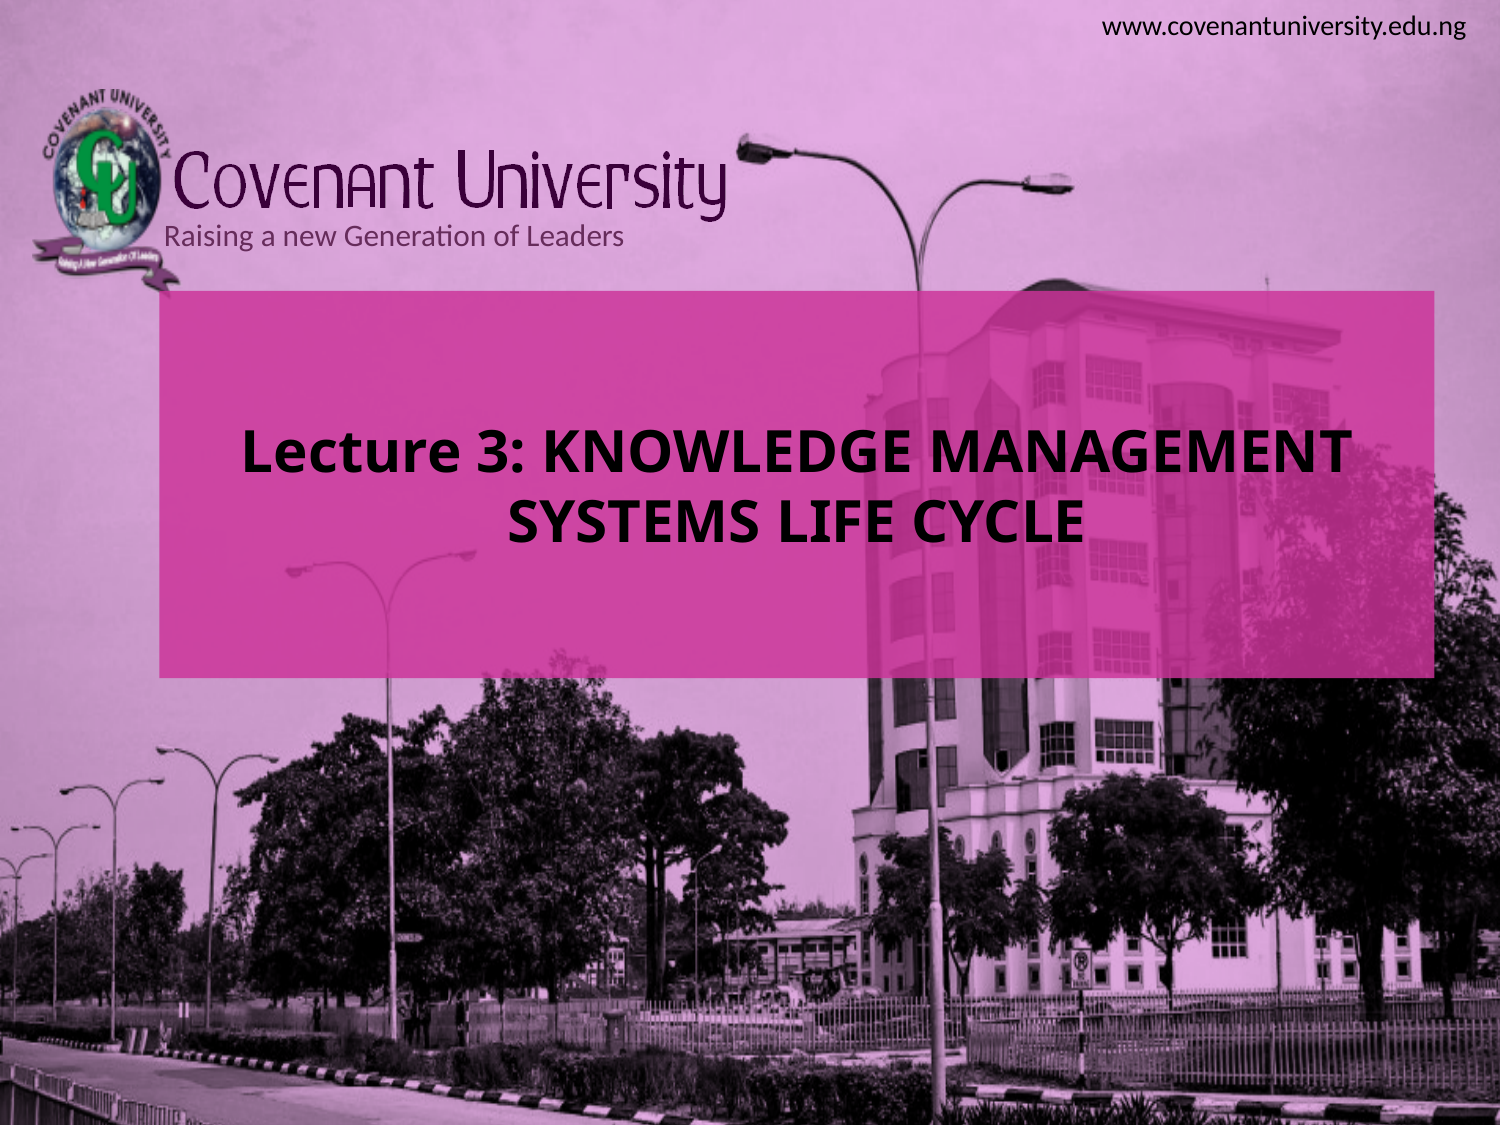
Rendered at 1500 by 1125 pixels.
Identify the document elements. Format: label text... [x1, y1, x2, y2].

picture [32, 89, 762, 303]
title Lecture 3: KNOWLEDGE MANAGEMENT SYSTEMS LIFE CYCLE [159, 290, 1435, 679]
